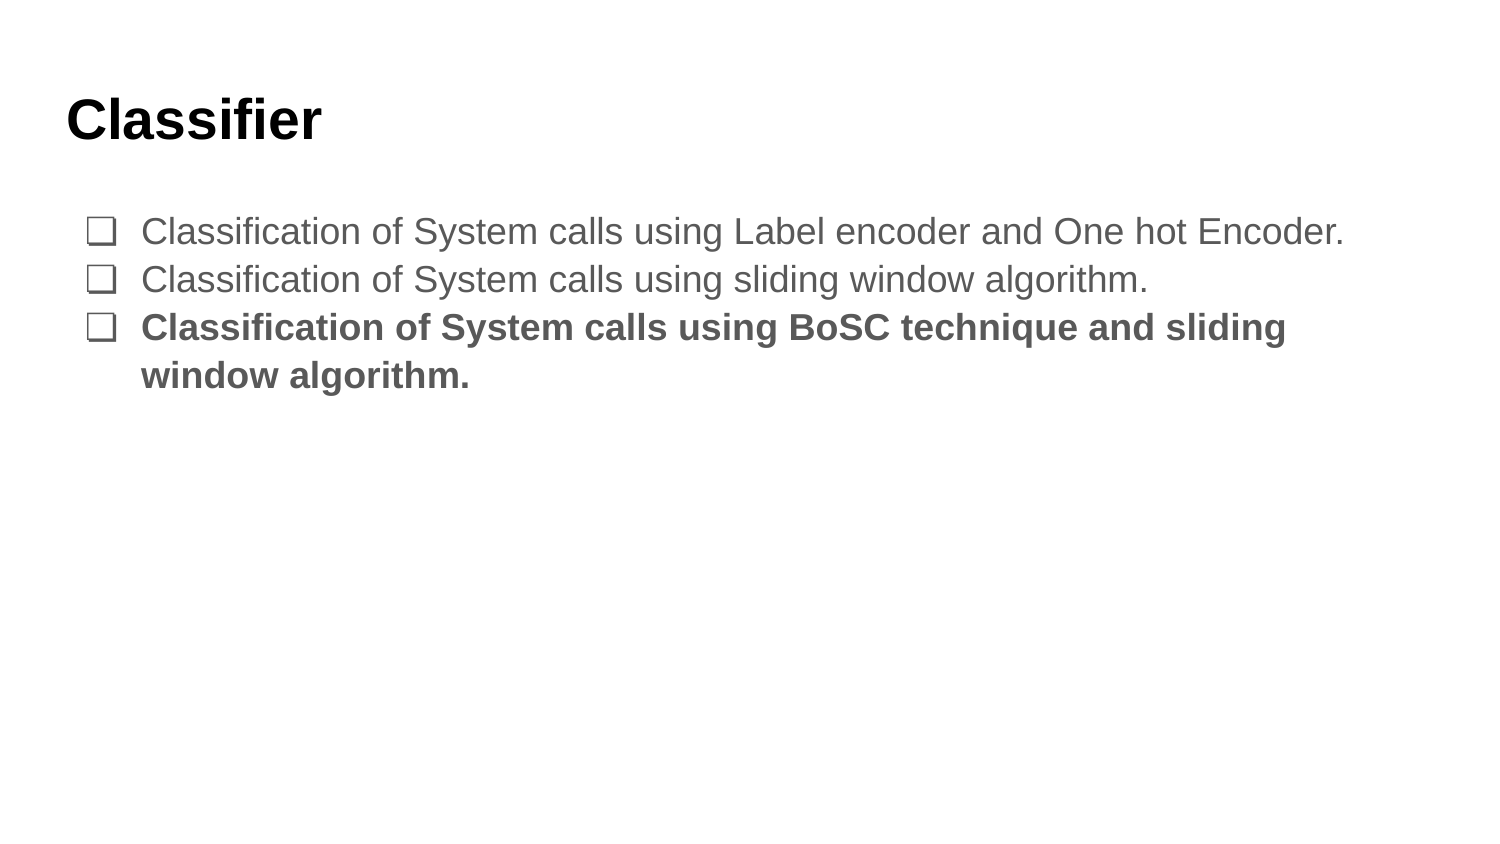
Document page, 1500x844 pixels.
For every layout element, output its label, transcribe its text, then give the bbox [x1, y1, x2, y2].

title Classifier [51, 72, 1449, 167]
list Classification of System calls using Label encoder and One hot Encoder. Classification of System calls using sliding window algorithm. Classification of System calls using BoSC technique and sliding window algorithm. [51, 189, 1449, 750]
